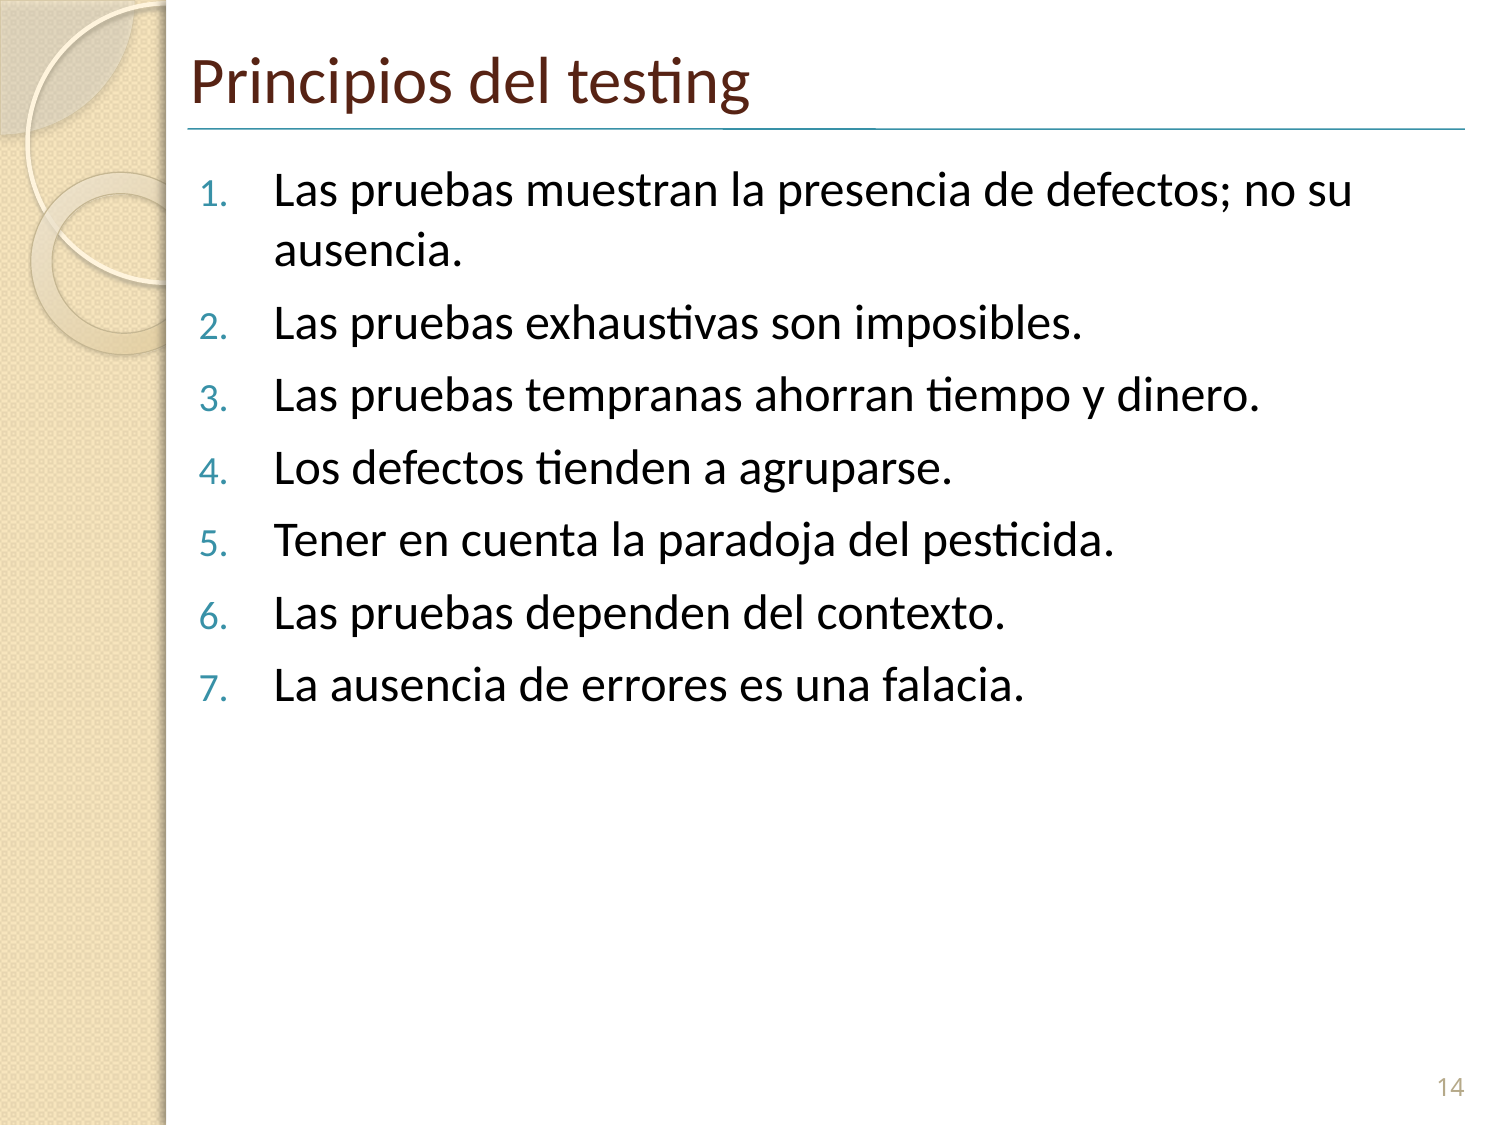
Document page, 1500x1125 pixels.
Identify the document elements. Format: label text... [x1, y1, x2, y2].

slide_number 14 [1413, 1034, 1488, 1113]
list Las pruebas muestran la presencia de defectos; no su ausencia. Las pruebas exhaustivas son imposibles. Las pruebas tempranas ahorran tiempo y dinero. Los defectos tienden a agruparse. Tener en cuenta la paradoja del pesticida. Las pruebas dependen del contexto. La ausencia de errores es una falacia. [169, 148, 1483, 1048]
title Principios del testing [175, 23, 1466, 131]
